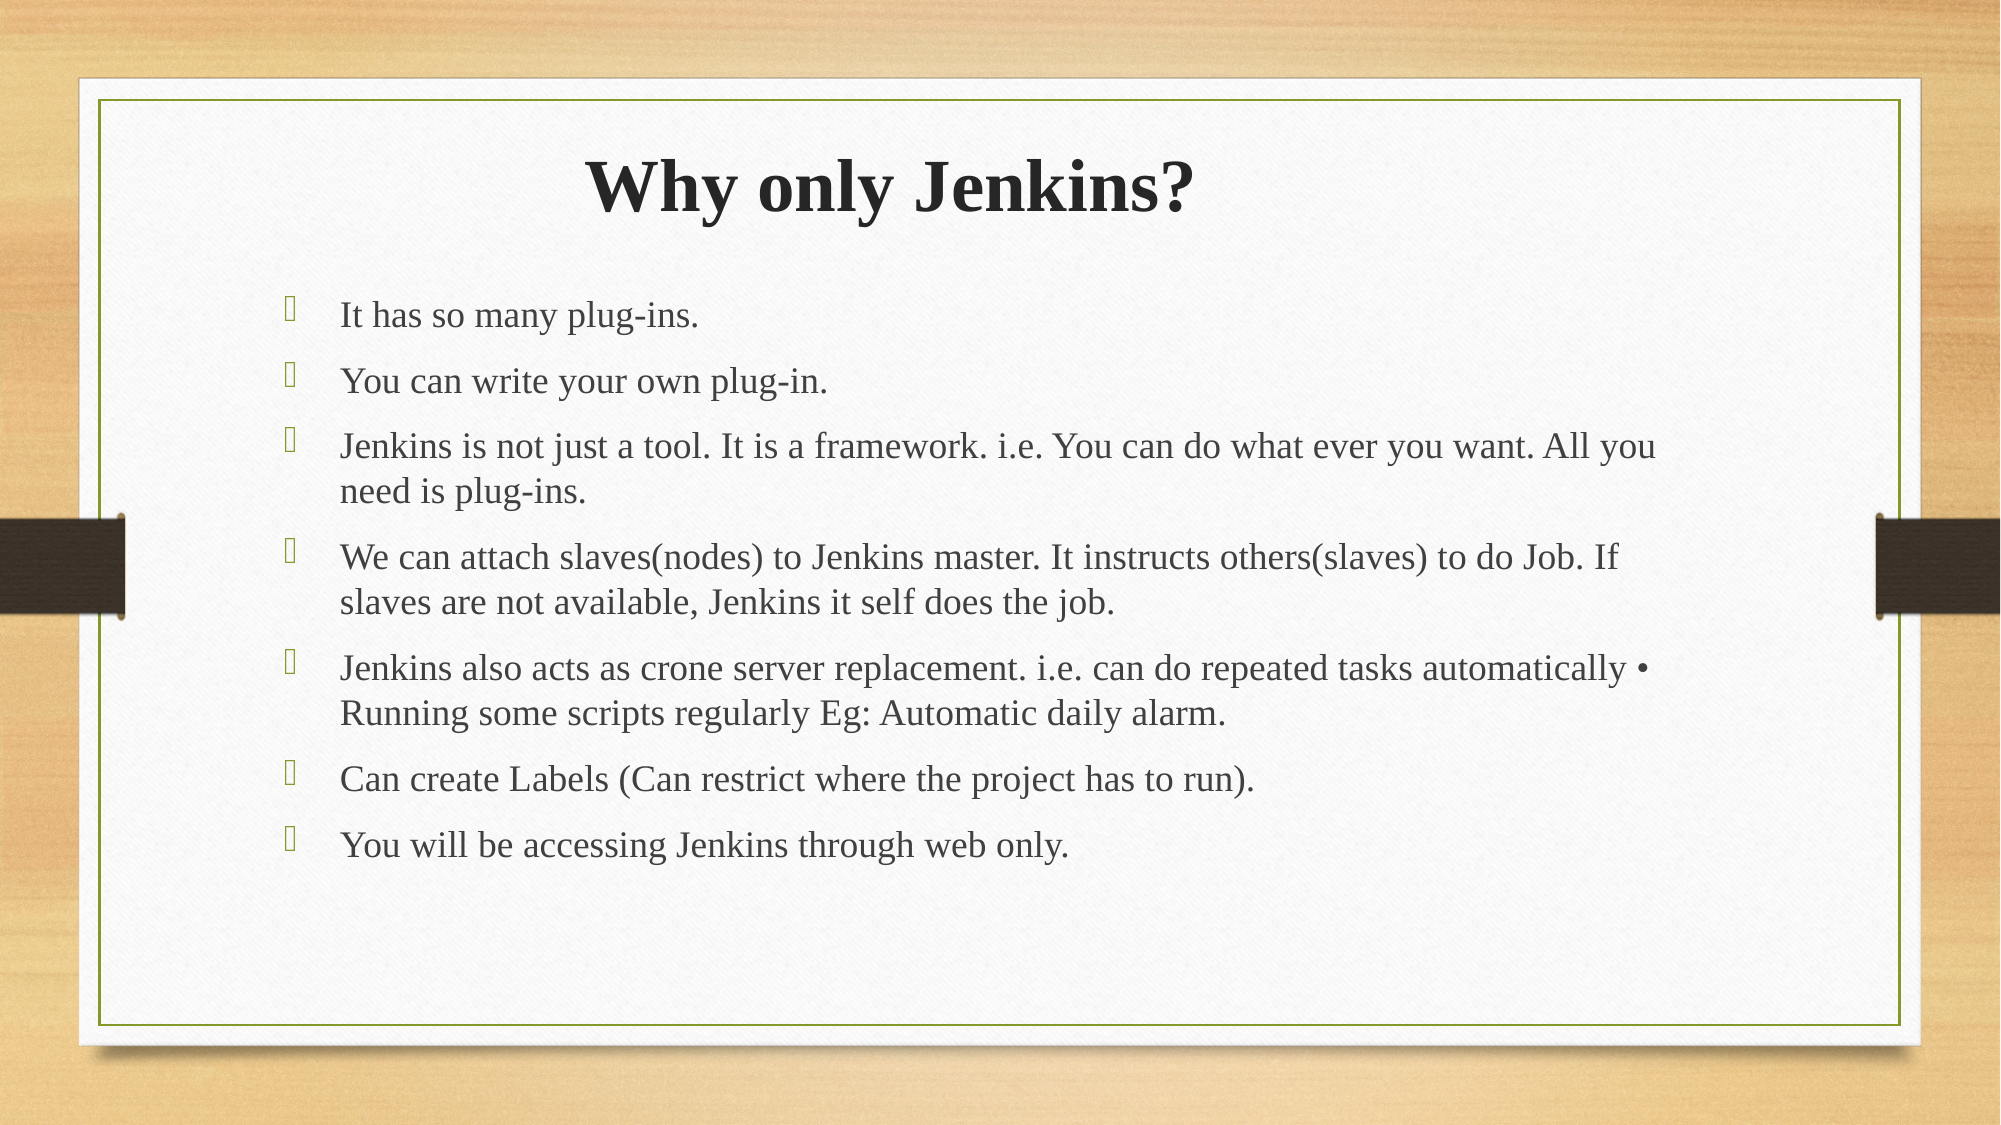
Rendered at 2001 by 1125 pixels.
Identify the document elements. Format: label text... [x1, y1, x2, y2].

text_box Why only Jenkins? [269, 128, 1732, 282]
text_box It has so many plug-ins. You can write your own plug-in. Jenkins is not just a tool. It is a framework. i.e. You can do what ever you want. All you need is plug-ins. We can attach slaves(nodes) to Jenkins master. It instructs others(slaves) to do Job. If slaves are not available, Jenkins it self does the job. Jenkins also acts as crone server replacement. i.e. can do repeated tasks automatically • Running some scripts regularly Eg: Automatic daily alarm. Can create Labels (Can restrict where the project has to run). You will be accessing Jenkins through web only. [268, 282, 1732, 997]
picture [0, 0, 2001, 1125]
